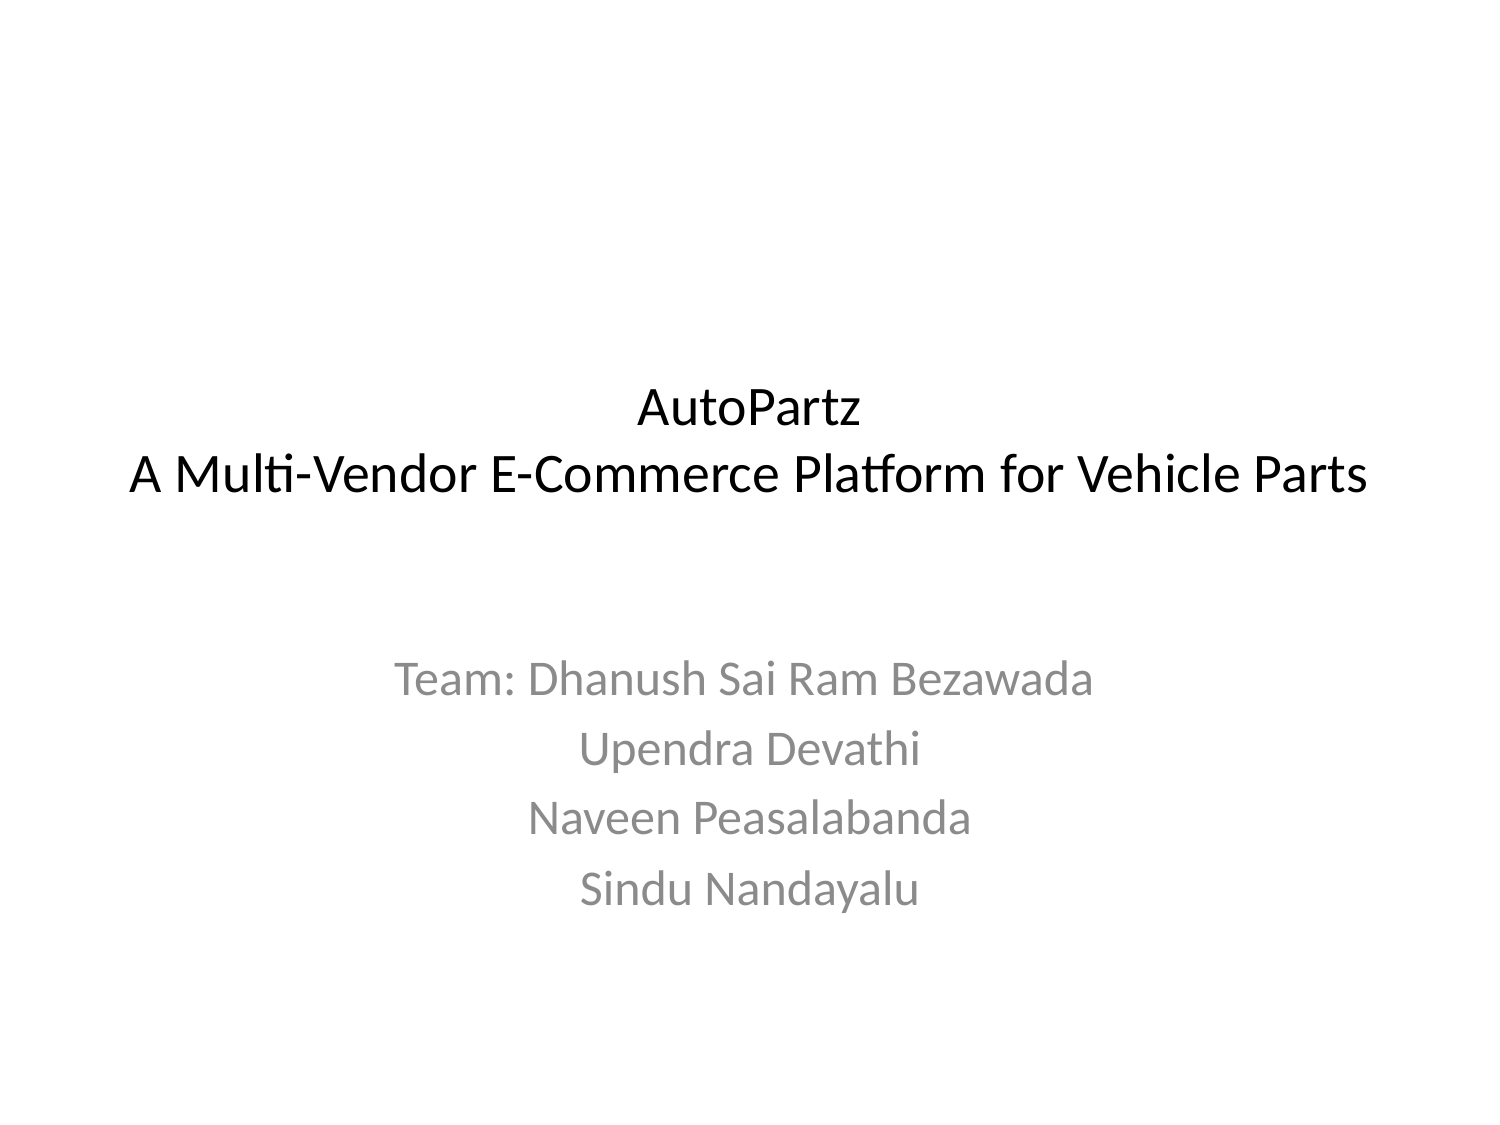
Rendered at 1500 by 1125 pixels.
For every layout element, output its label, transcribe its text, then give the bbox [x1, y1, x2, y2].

title AutoPartz A Multi-Vendor E-Commerce Platform for Vehicle Parts [112, 349, 1388, 591]
subtitle Team: Dhanush Sai Ram Bezawada Upendra Devathi Naveen Peasalabanda Sindu Nandayalu [225, 637, 1275, 925]
